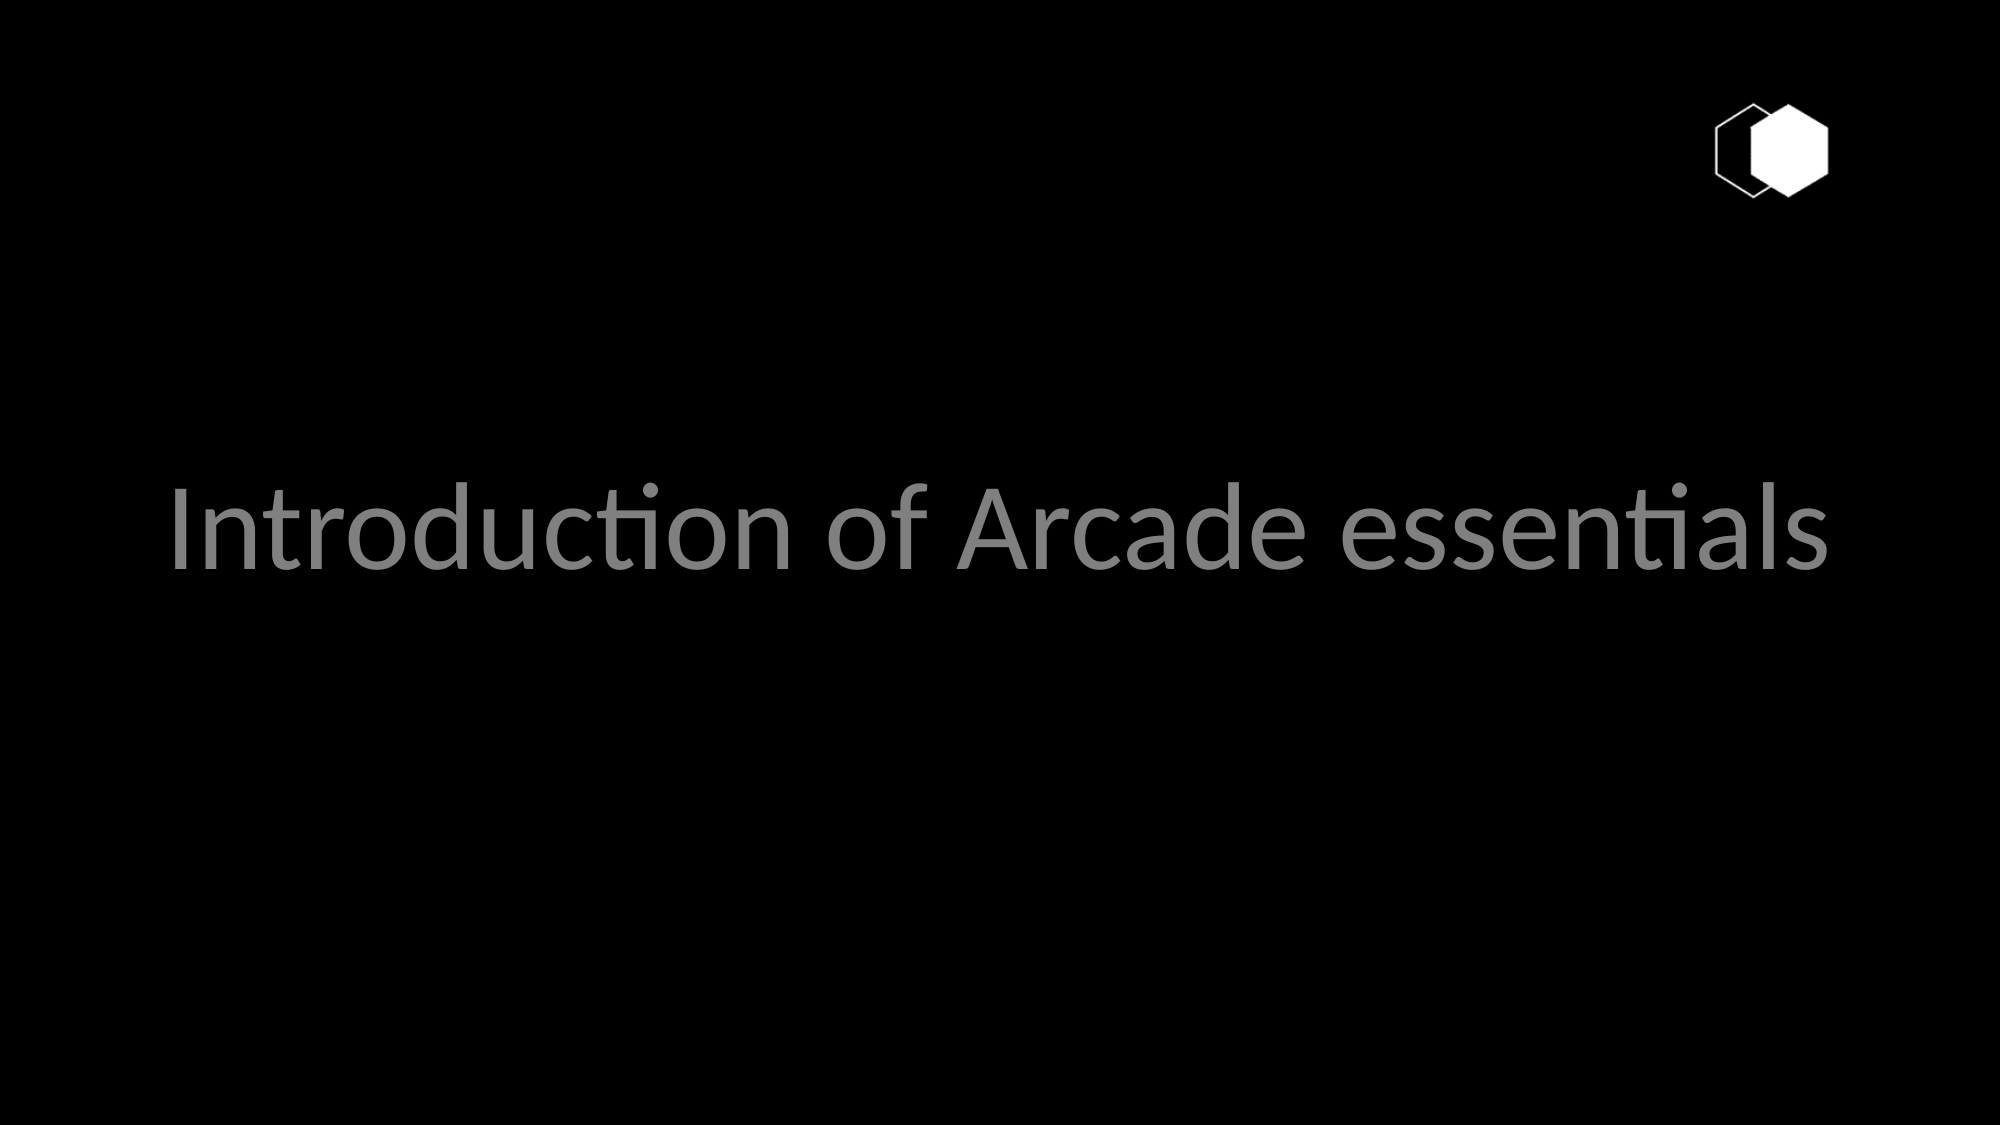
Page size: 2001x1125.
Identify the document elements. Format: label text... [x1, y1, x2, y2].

list Introduction of Arcade essentials [137, 453, 1863, 672]
picture [1597, 47, 1938, 238]
